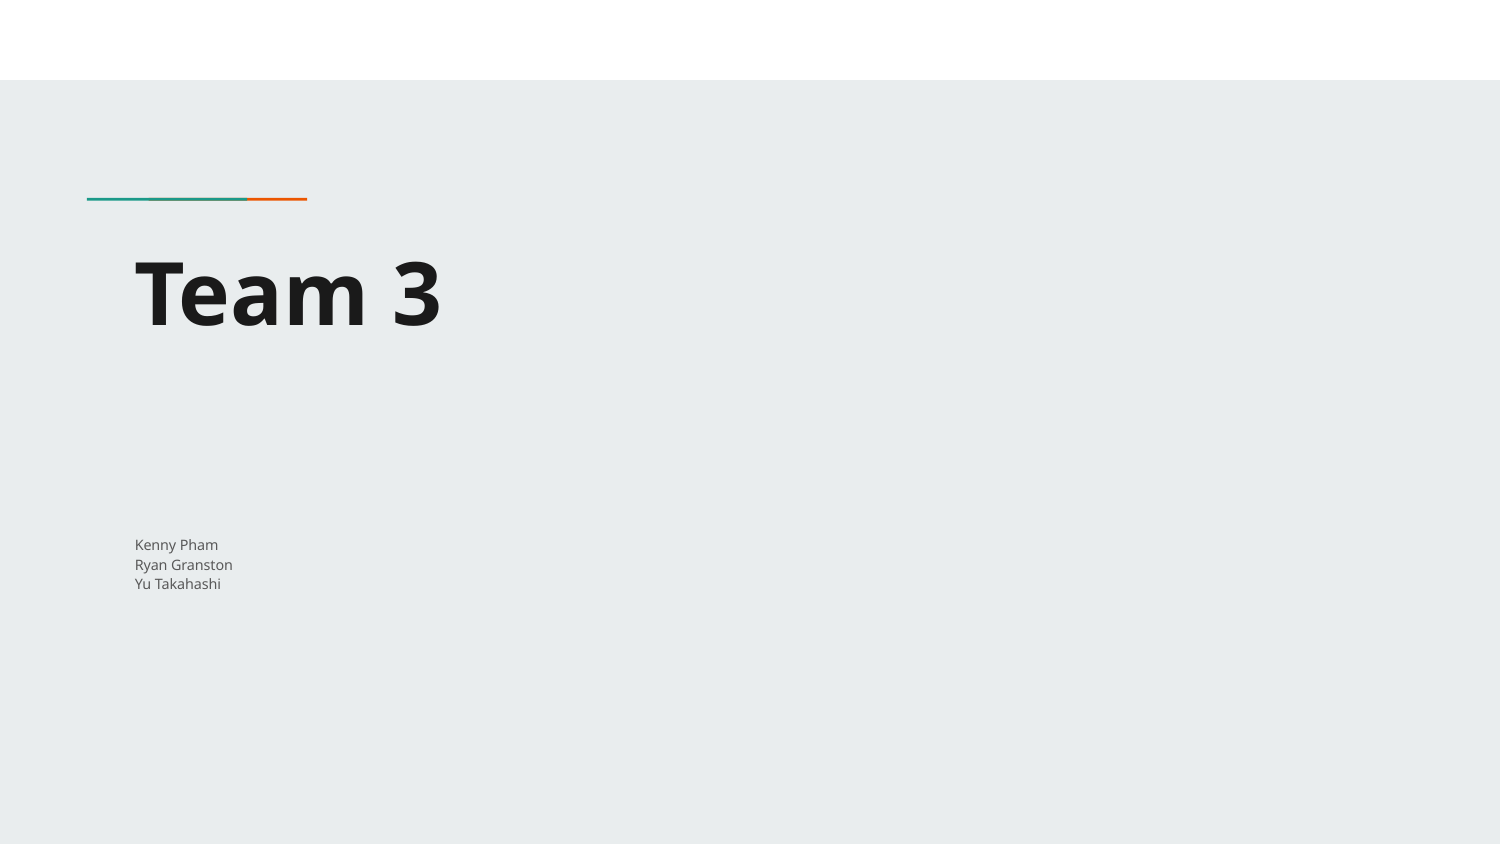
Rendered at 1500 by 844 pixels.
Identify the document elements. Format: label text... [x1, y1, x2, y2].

subtitle Kenny Pham Ryan Granston Yu Takahashi [119, 520, 1381, 610]
title Team 3 [119, 216, 1381, 490]
